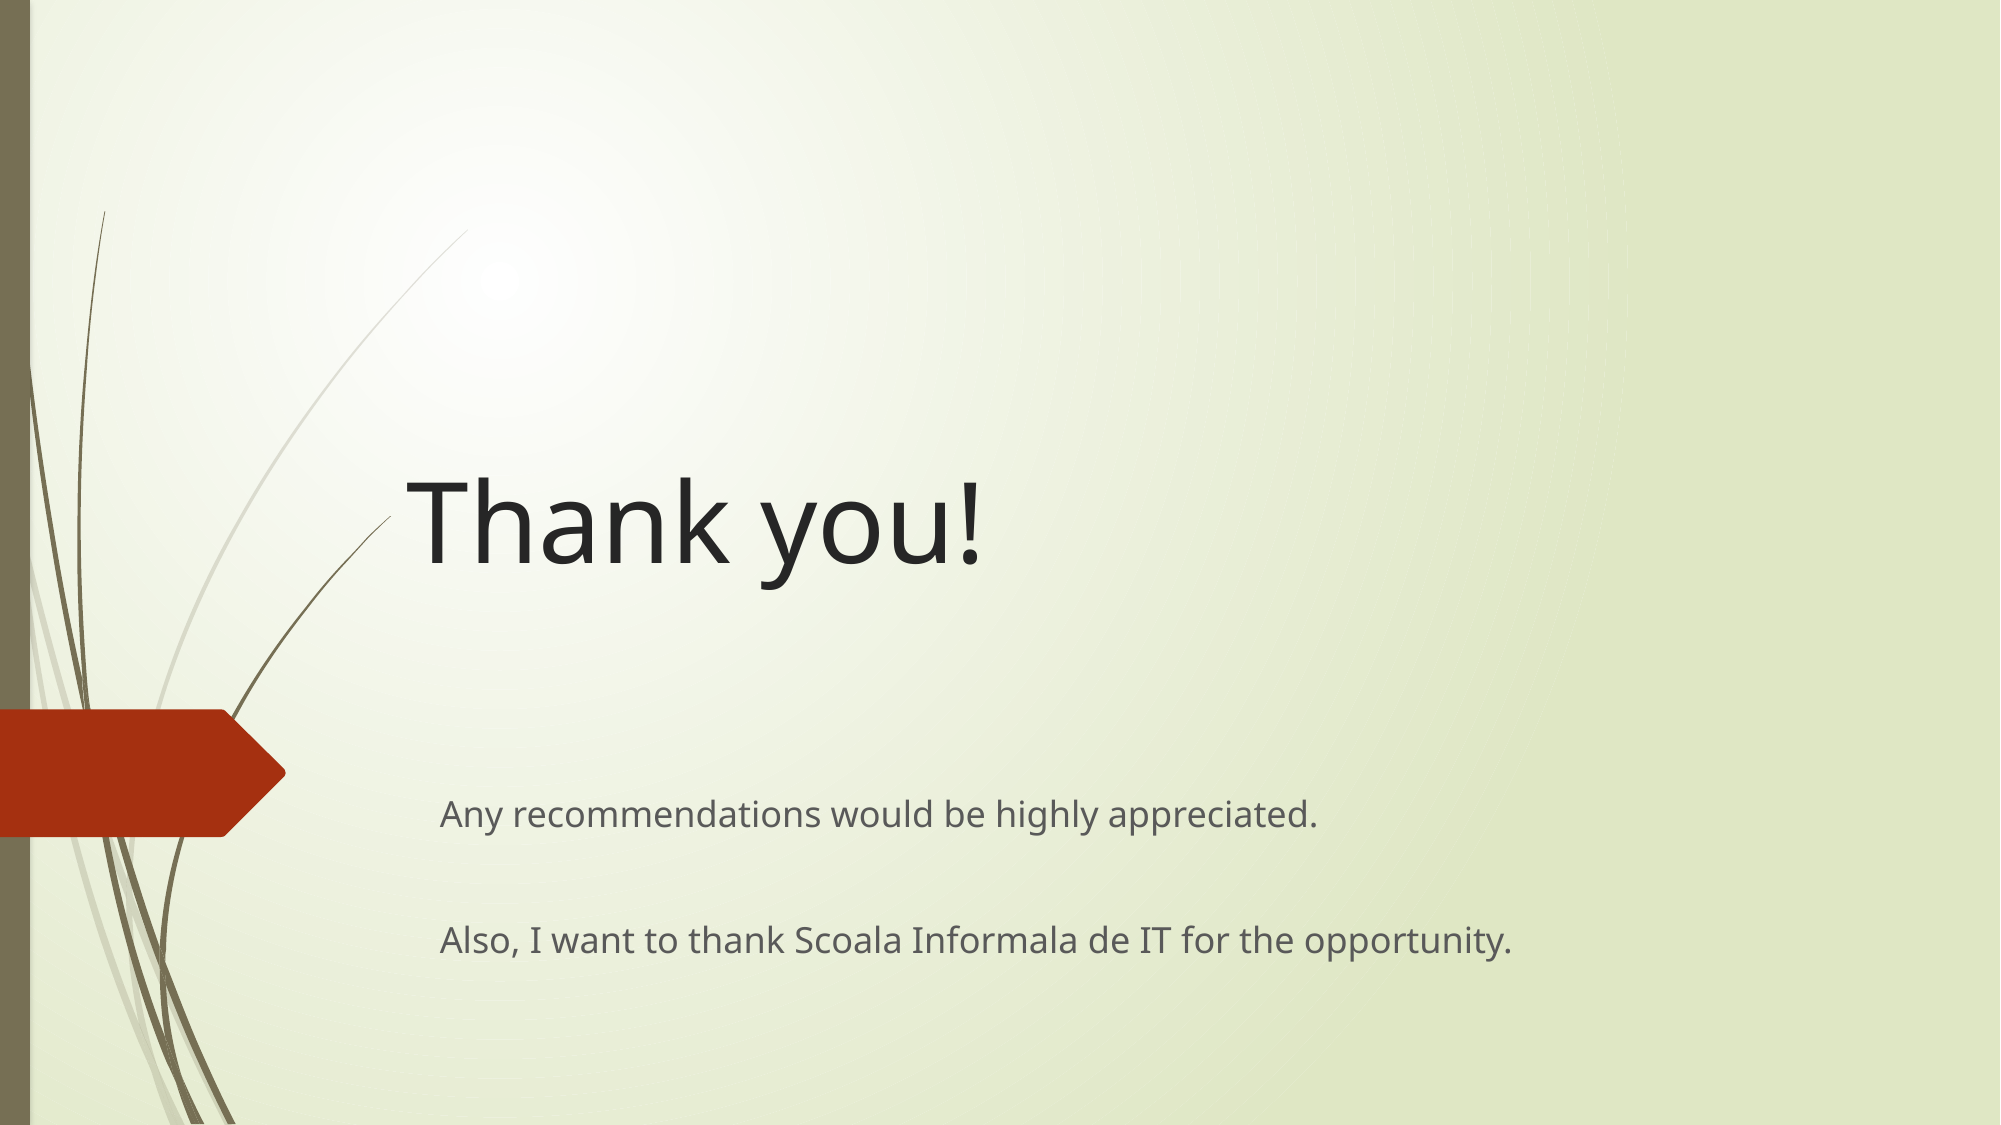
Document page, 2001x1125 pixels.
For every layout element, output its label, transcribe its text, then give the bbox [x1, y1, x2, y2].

title Thank you! [391, 221, 1855, 594]
subtitle Any recommendations would be highly appreciated. Also, I want to thank Scoala Informala de IT for the opportunity. [424, 783, 1888, 969]
